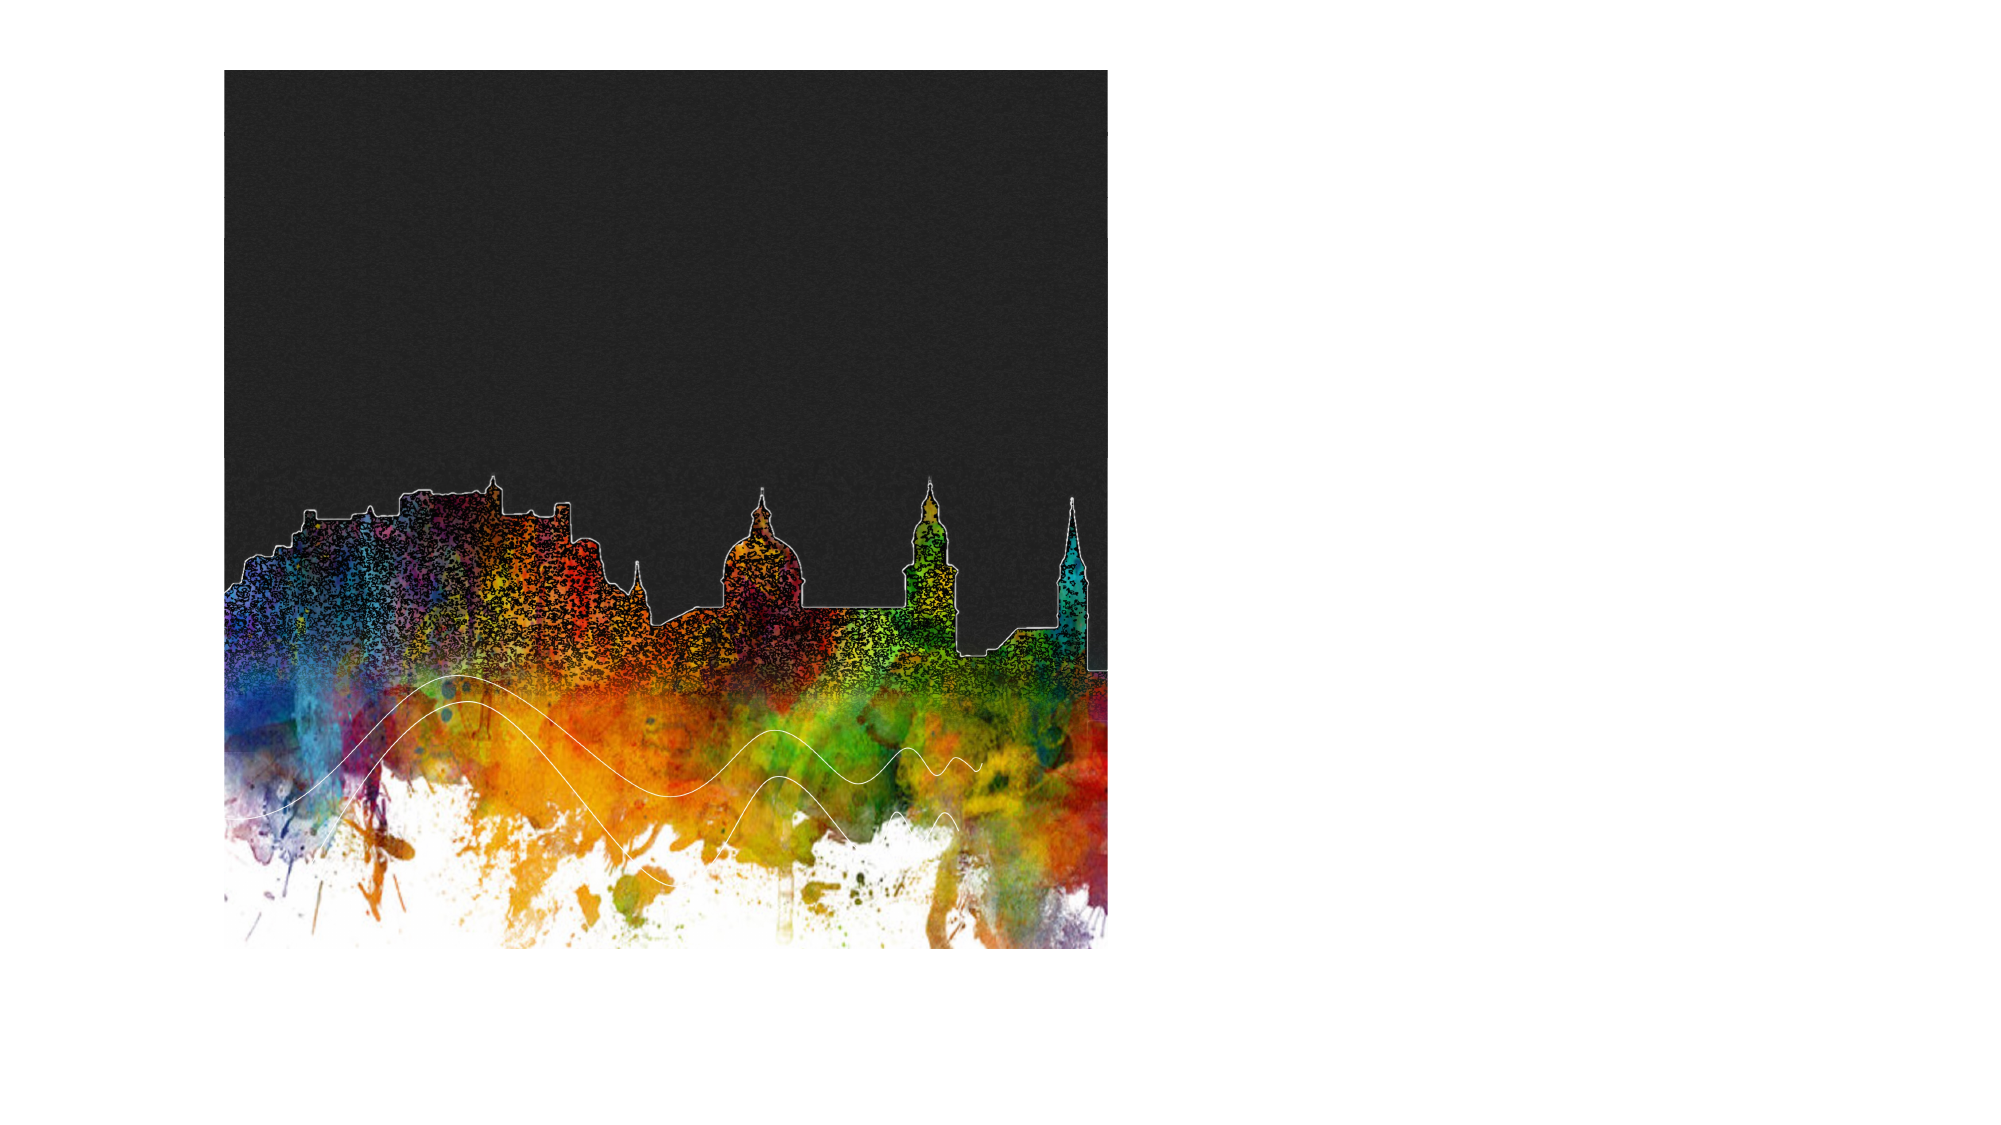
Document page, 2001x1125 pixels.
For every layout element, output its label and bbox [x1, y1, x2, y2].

picture [223, 69, 1109, 949]
